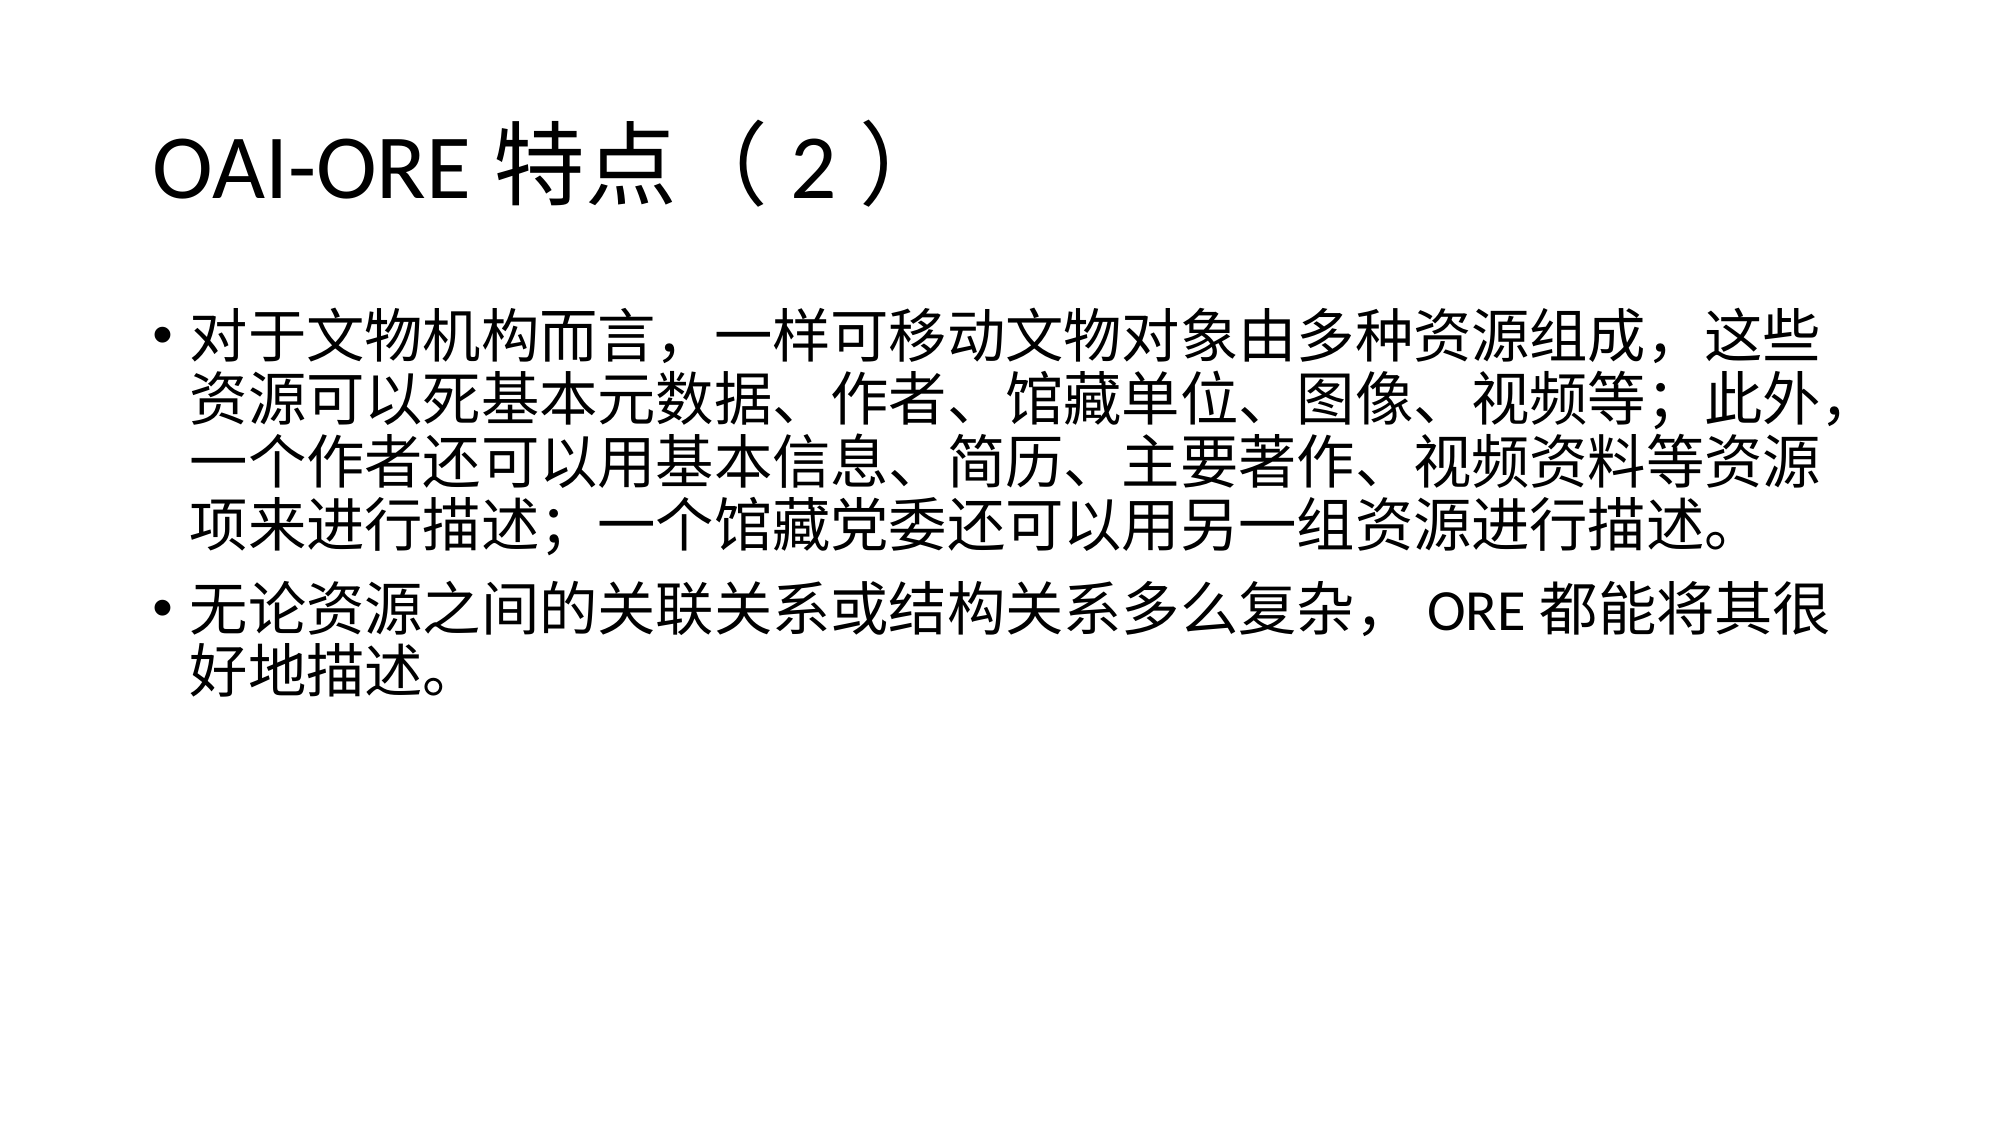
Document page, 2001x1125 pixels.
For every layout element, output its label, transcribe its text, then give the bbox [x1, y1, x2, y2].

list 对于文物机构而言，一样可移动文物对象由多种资源组成，这些资源可以死基本元数据、作者、馆藏单位、图像、视频等；此外，一个作者还可以用基本信息、简历、主要著作、视频资料等资源项来进行描述；一个馆藏党委还可以用另一组资源进行描述。 无论资源之间的关联关系或结构关系多么复杂，ORE都能将其很好地描述。 [137, 299, 1863, 1014]
title OAI-ORE特点（2） [137, 59, 1863, 278]
